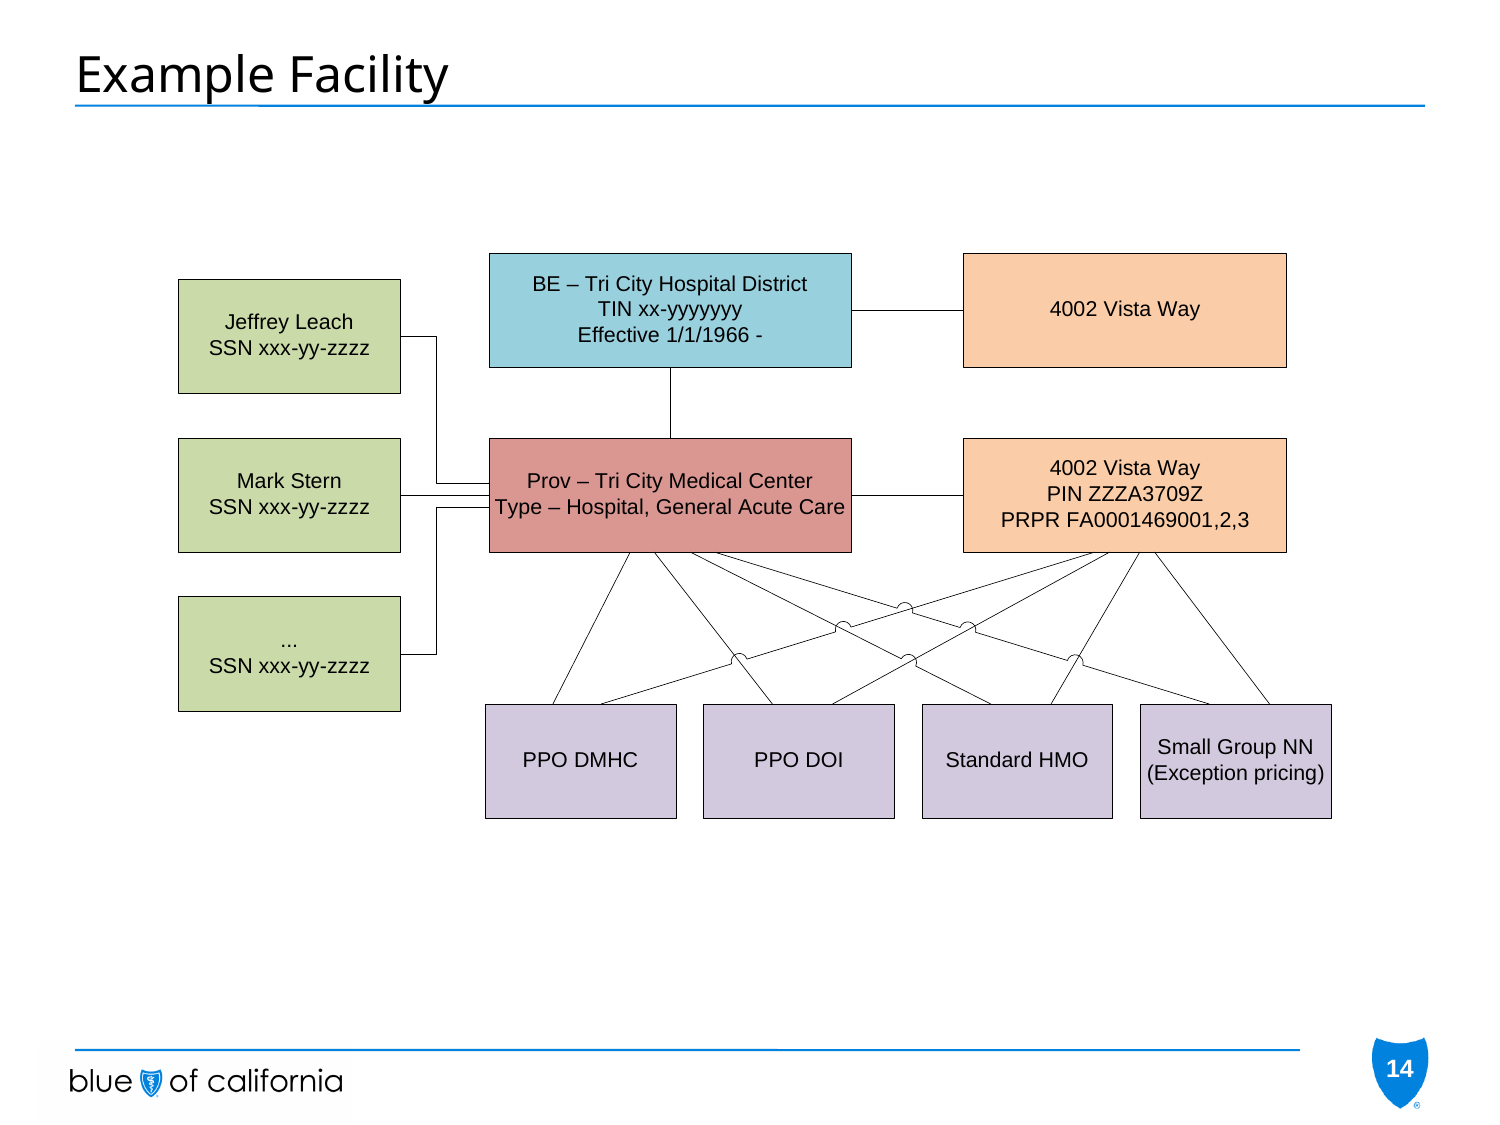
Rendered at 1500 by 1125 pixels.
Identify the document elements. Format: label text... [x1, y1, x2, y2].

picture [1372, 1037, 1438, 1113]
title Example Facility [74, 44, 1426, 104]
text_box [174, 249, 1335, 822]
picture [37, 1041, 351, 1125]
